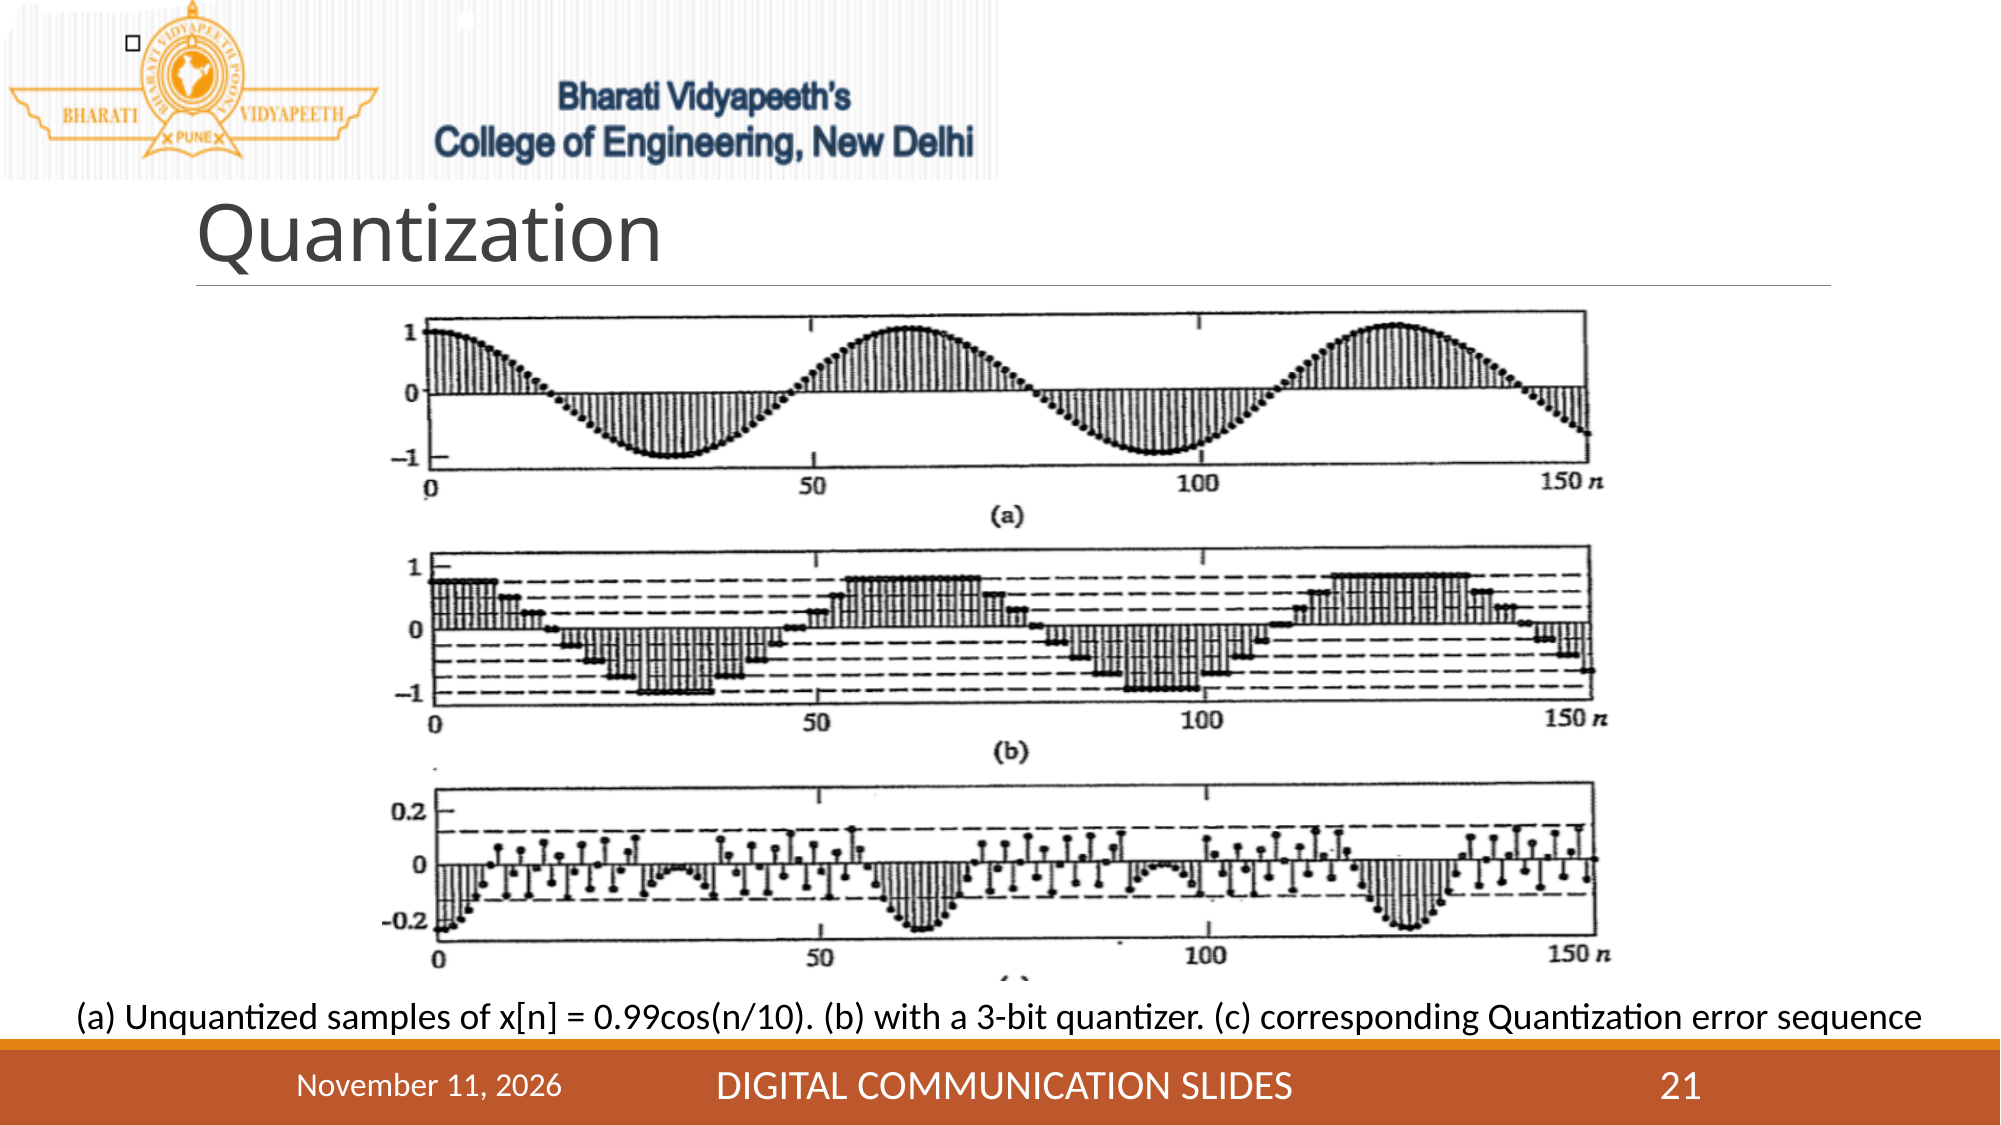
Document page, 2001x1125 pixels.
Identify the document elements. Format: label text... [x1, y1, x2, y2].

title Quantization [180, 47, 1830, 285]
text_box Digital Communication Slides [693, 1052, 1316, 1113]
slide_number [281, 1052, 586, 1113]
picture [0, 0, 1001, 180]
picture [381, 293, 1618, 981]
slide_number 21 [1555, 1052, 1718, 1113]
text_box (a) Unquantized samples of x[n] = 0.99cos(n/10). (b) with a 3-bit quantizer. (c) corresponding Quantization error sequence [49, 333, 1951, 1073]
